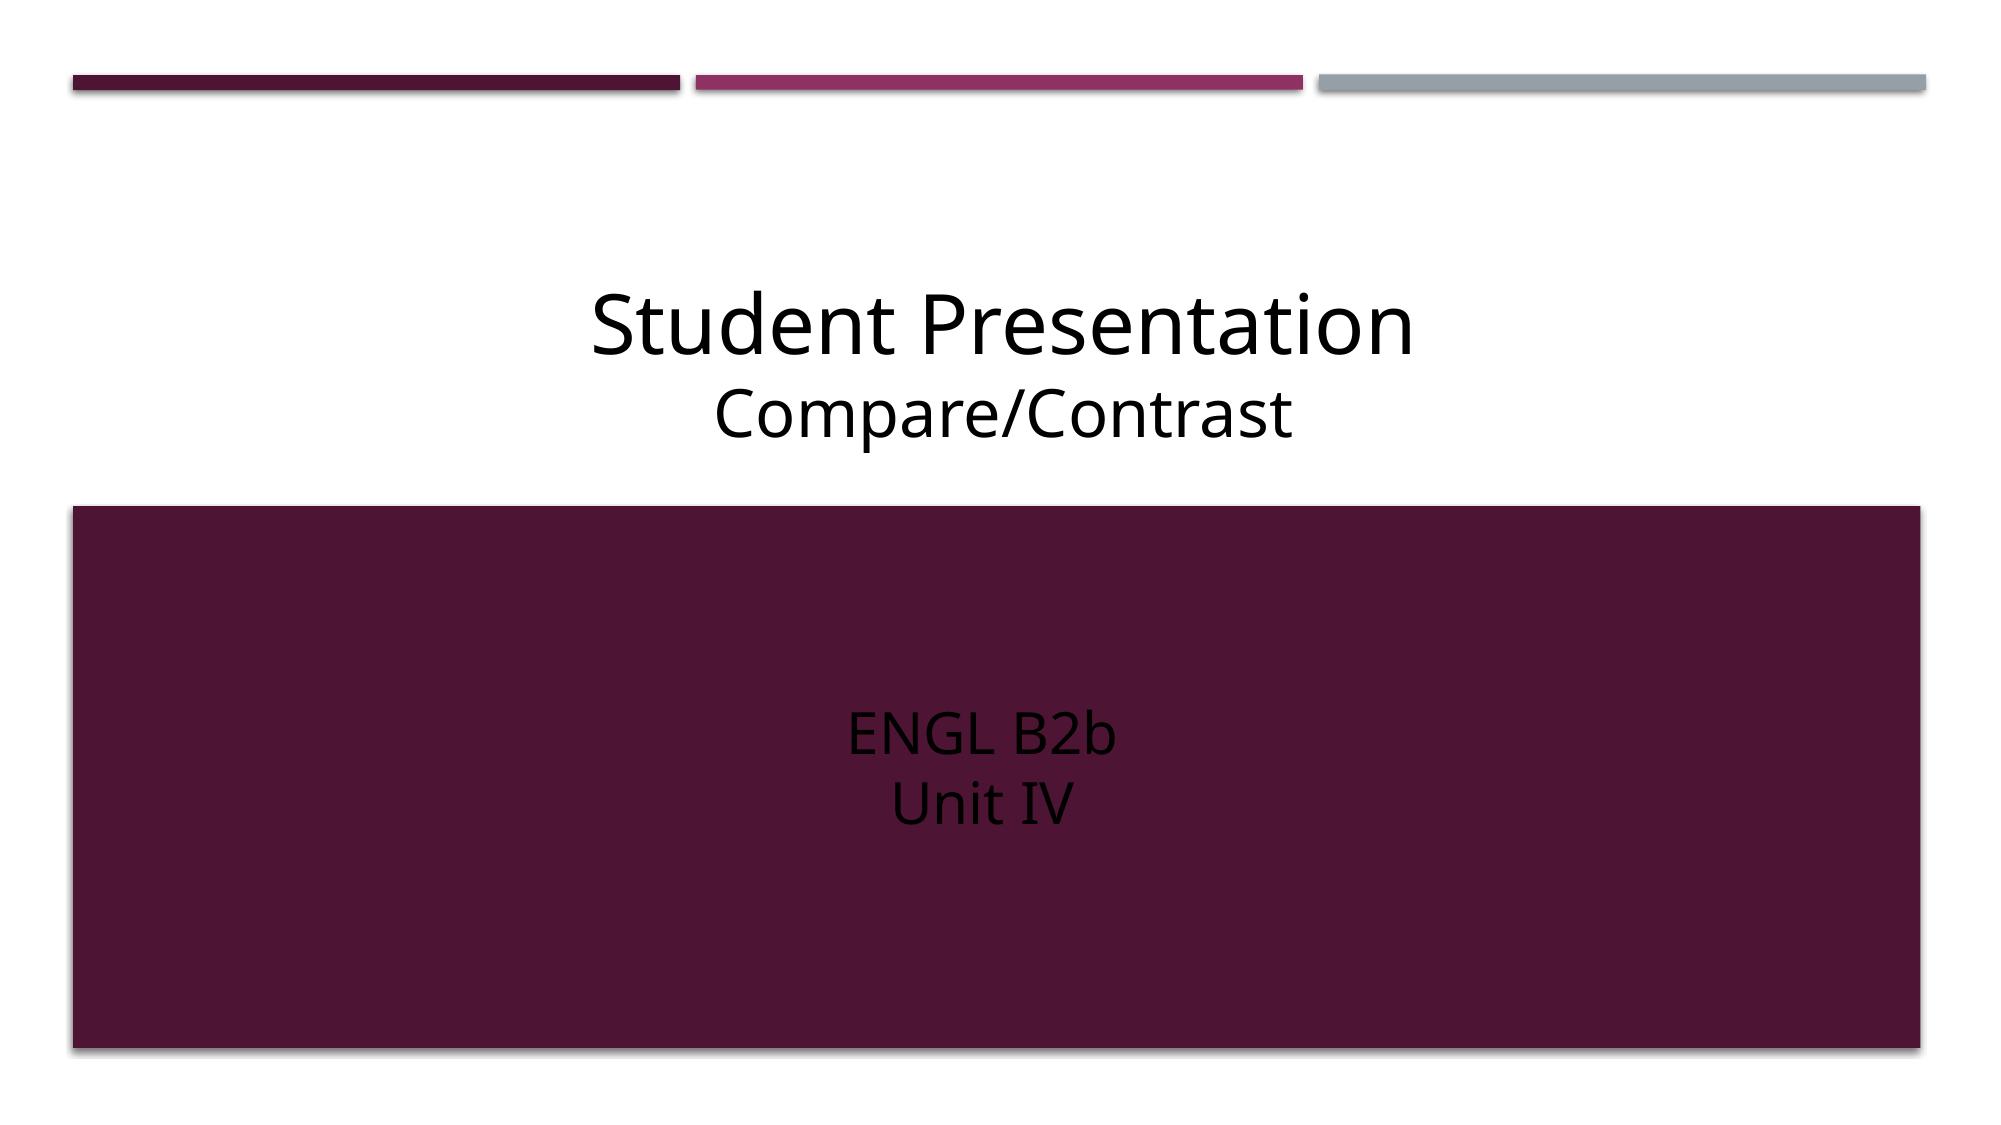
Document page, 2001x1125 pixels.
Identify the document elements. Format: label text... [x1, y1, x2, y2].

text_box ENGL B2b Unit IV [713, 688, 1252, 844]
text_box Student Presentation Compare/Contrast [575, 263, 1433, 459]
